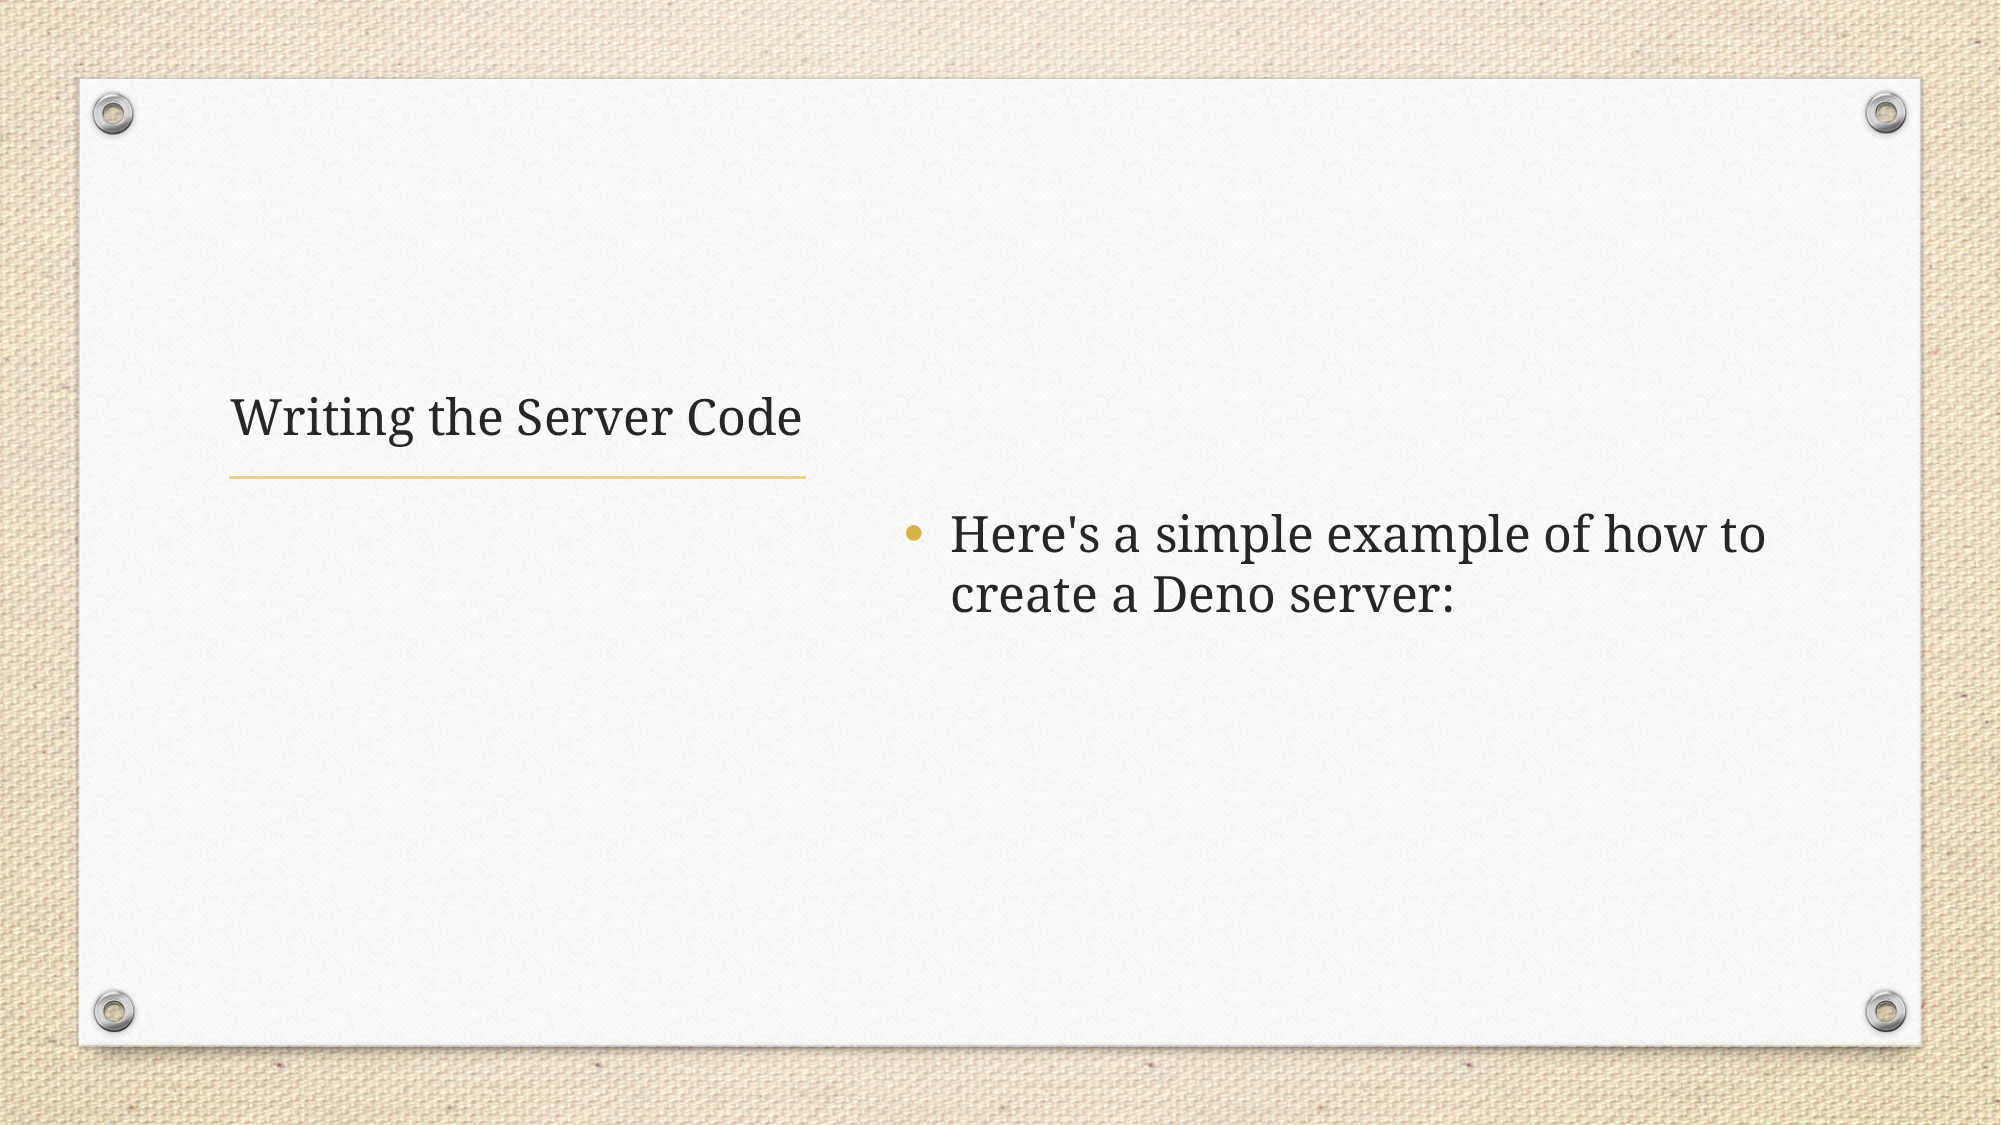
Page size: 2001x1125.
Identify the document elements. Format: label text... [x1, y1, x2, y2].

title Writing the Server Code [212, 227, 823, 453]
picture [0, 0, 2001, 1125]
list Here's a simple example of how to create a Deno server: [888, 161, 1787, 964]
